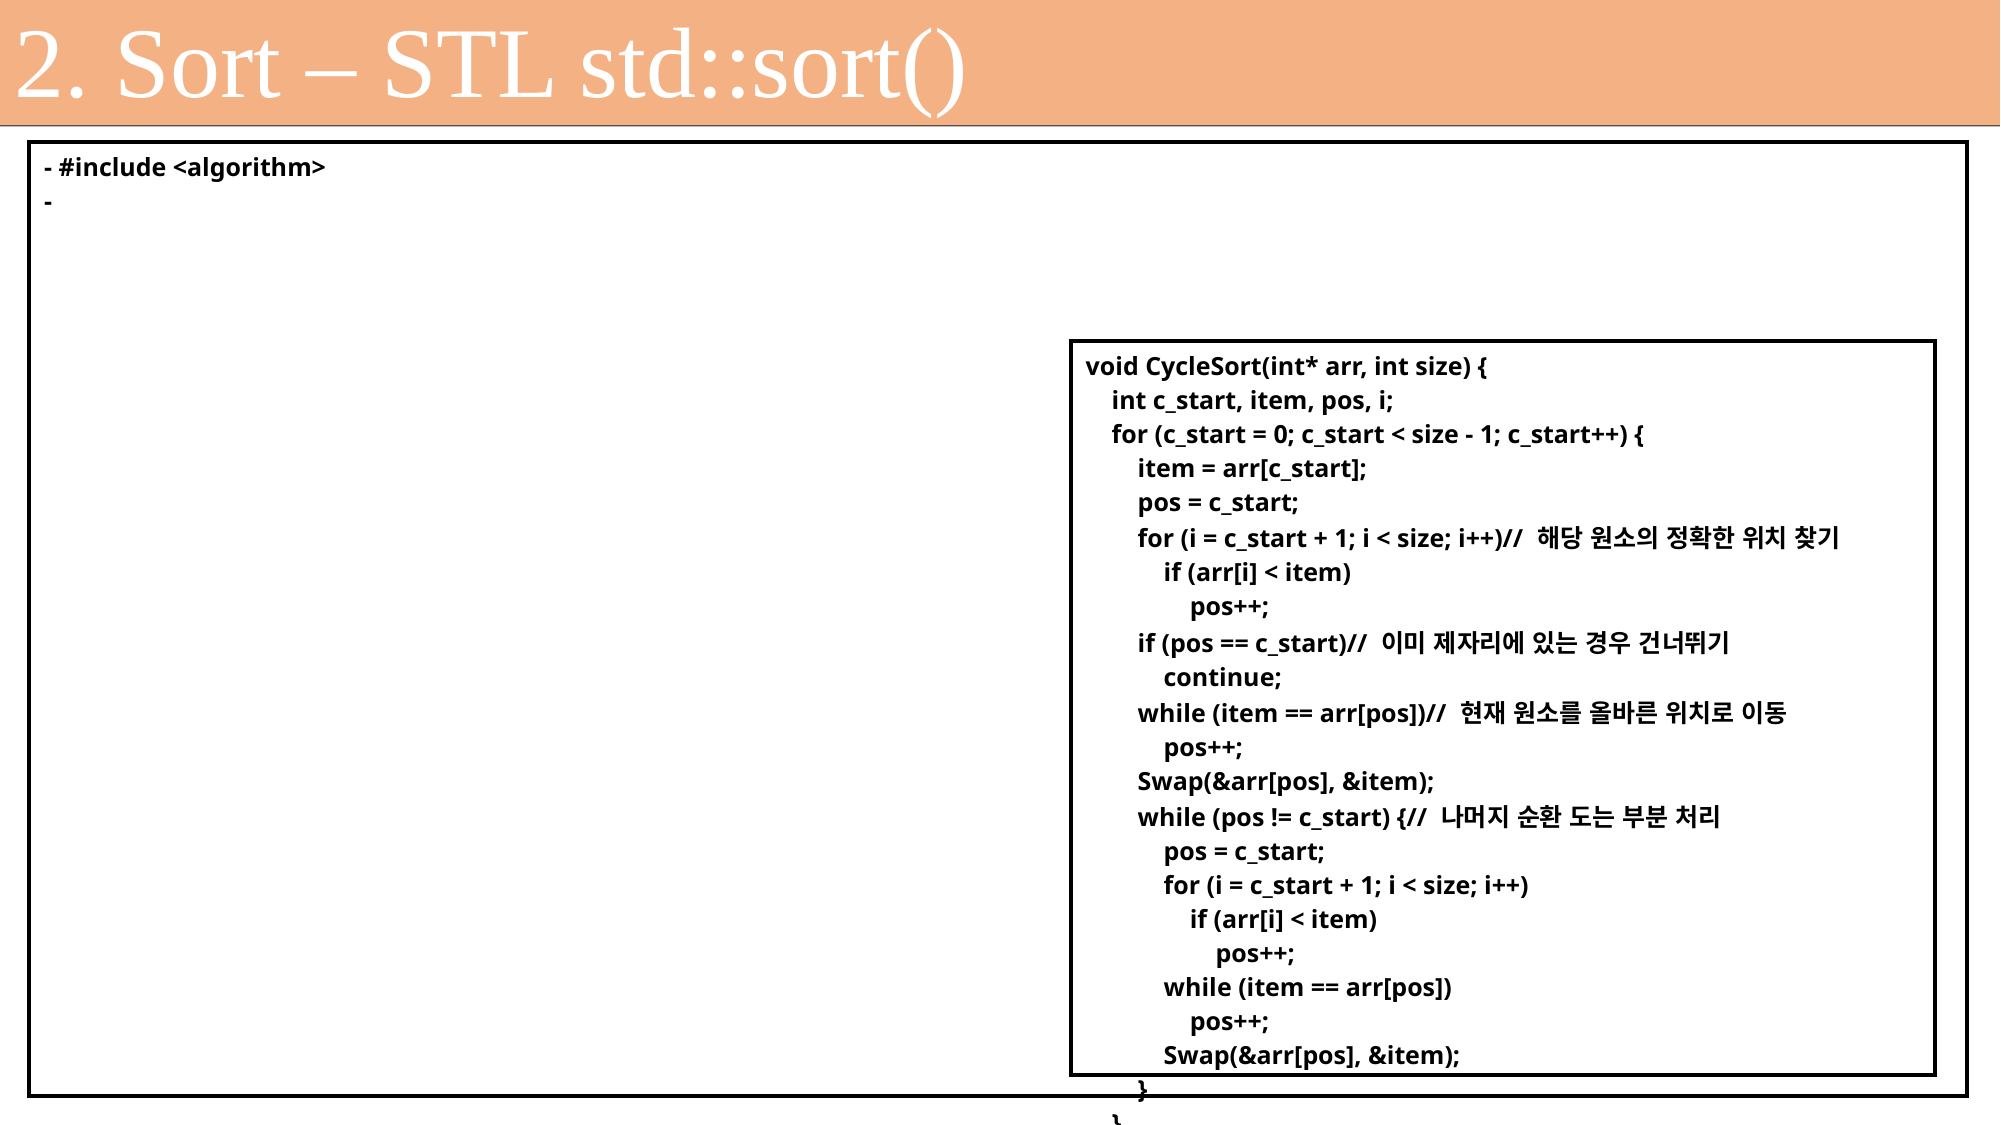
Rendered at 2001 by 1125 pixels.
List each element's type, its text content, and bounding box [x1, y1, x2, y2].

table_header void CycleSort(int* arr, int size) { int c_start, item, pos, i; for (c_start = 0; c_start < size - 1; c_start++) { item = arr[c_start]; pos = c_start; for (i = c_start + 1; i < size; i++)// 해당 원소의 정확한 위치 찾기 if (arr[i] < item) pos++; if (pos == c_start)// 이미 제자리에 있는 경우 건너뛰기 continue; while (item == arr[pos])// 현재 원소를 올바른 위치로 이동 pos++; Swap(&arr[pos], &item); while (pos != c_start) {// 나머지 순환 도는 부분 처리 pos = c_start; for (i = c_start + 1; i < size; i++) if (arr[i] < item) pos++; while (item == arr[pos]) pos++; Swap(&arr[pos], &item); } } } [1073, 343, 1933, 1073]
text_box 2. Sort – STL std::sort() [0, 0, 2000, 126]
table_header - #include <algorithm> - [31, 144, 1965, 1094]
